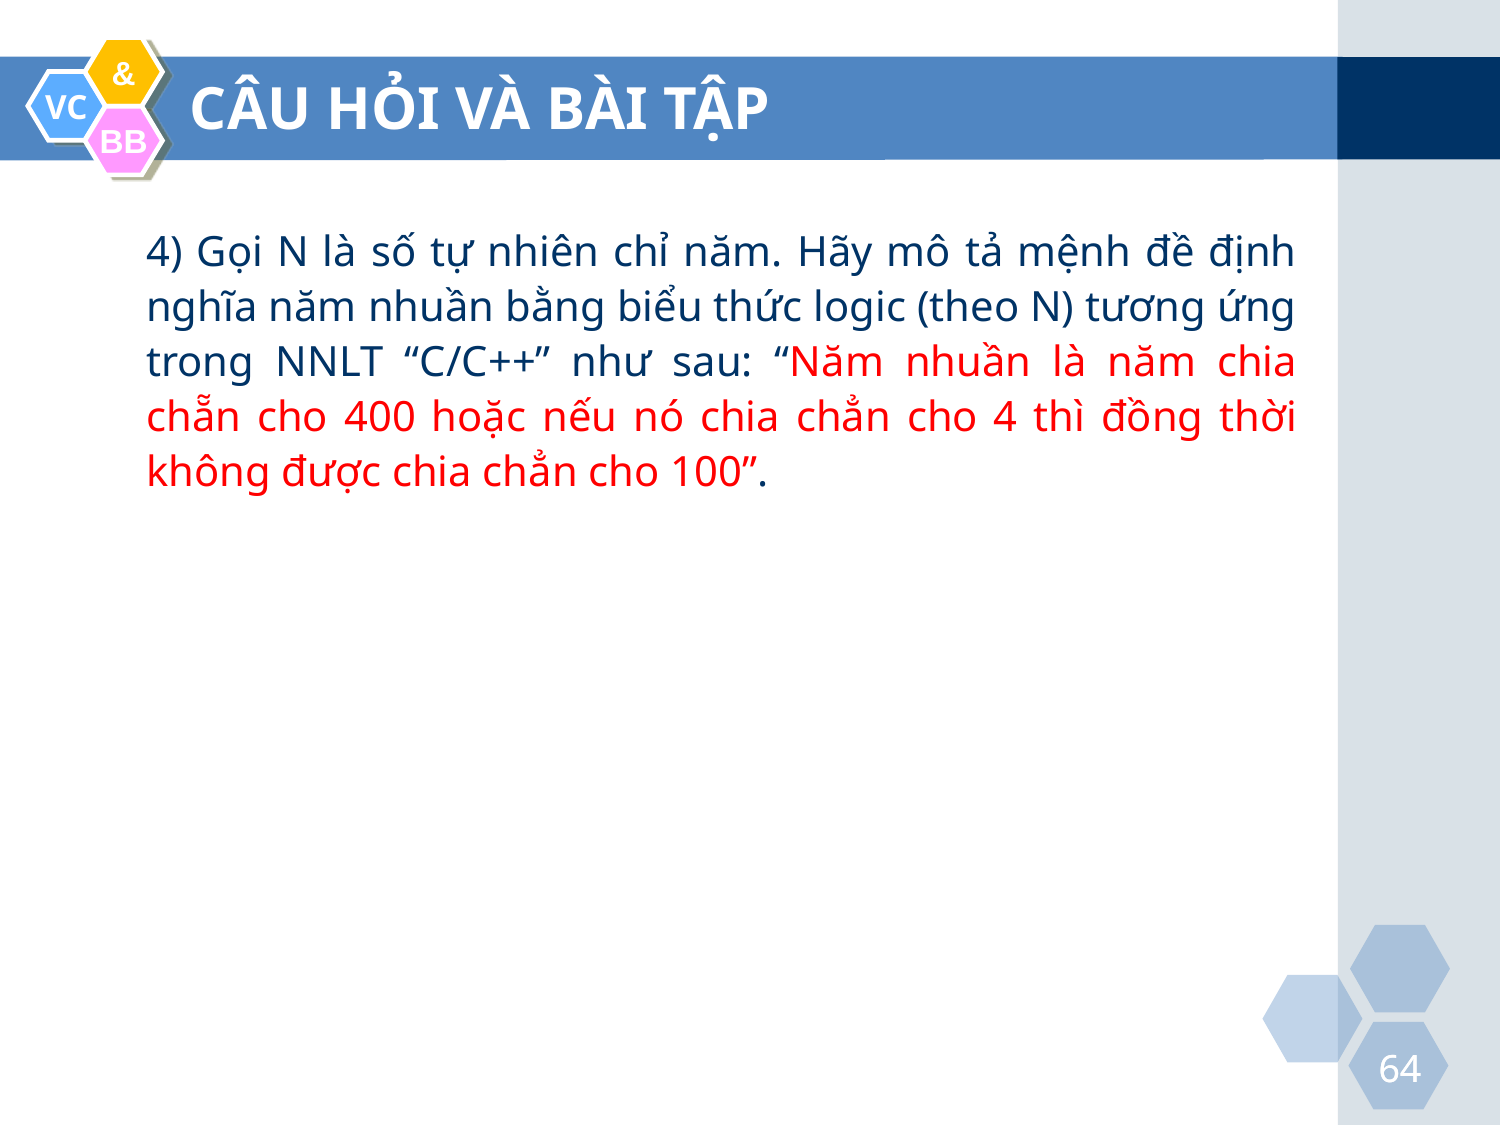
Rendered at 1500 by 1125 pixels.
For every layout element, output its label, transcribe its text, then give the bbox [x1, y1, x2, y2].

text_box CÂU HỎI VÀ BÀI TẬP [174, 12, 1500, 200]
list 4) Gọi N là số tự nhiên chỉ năm. Hãy mô tả mệnh đề định nghĩa năm nhuần bằng biểu thức logic (theo N) tương ứng trong NNLT “C/C++” như sau: “Năm nhuần là năm chia chẵn cho 400 hoặc nếu nó chia chẳn cho 4 thì đồng thời không được chia chẳn cho 100”. [75, 212, 1313, 882]
